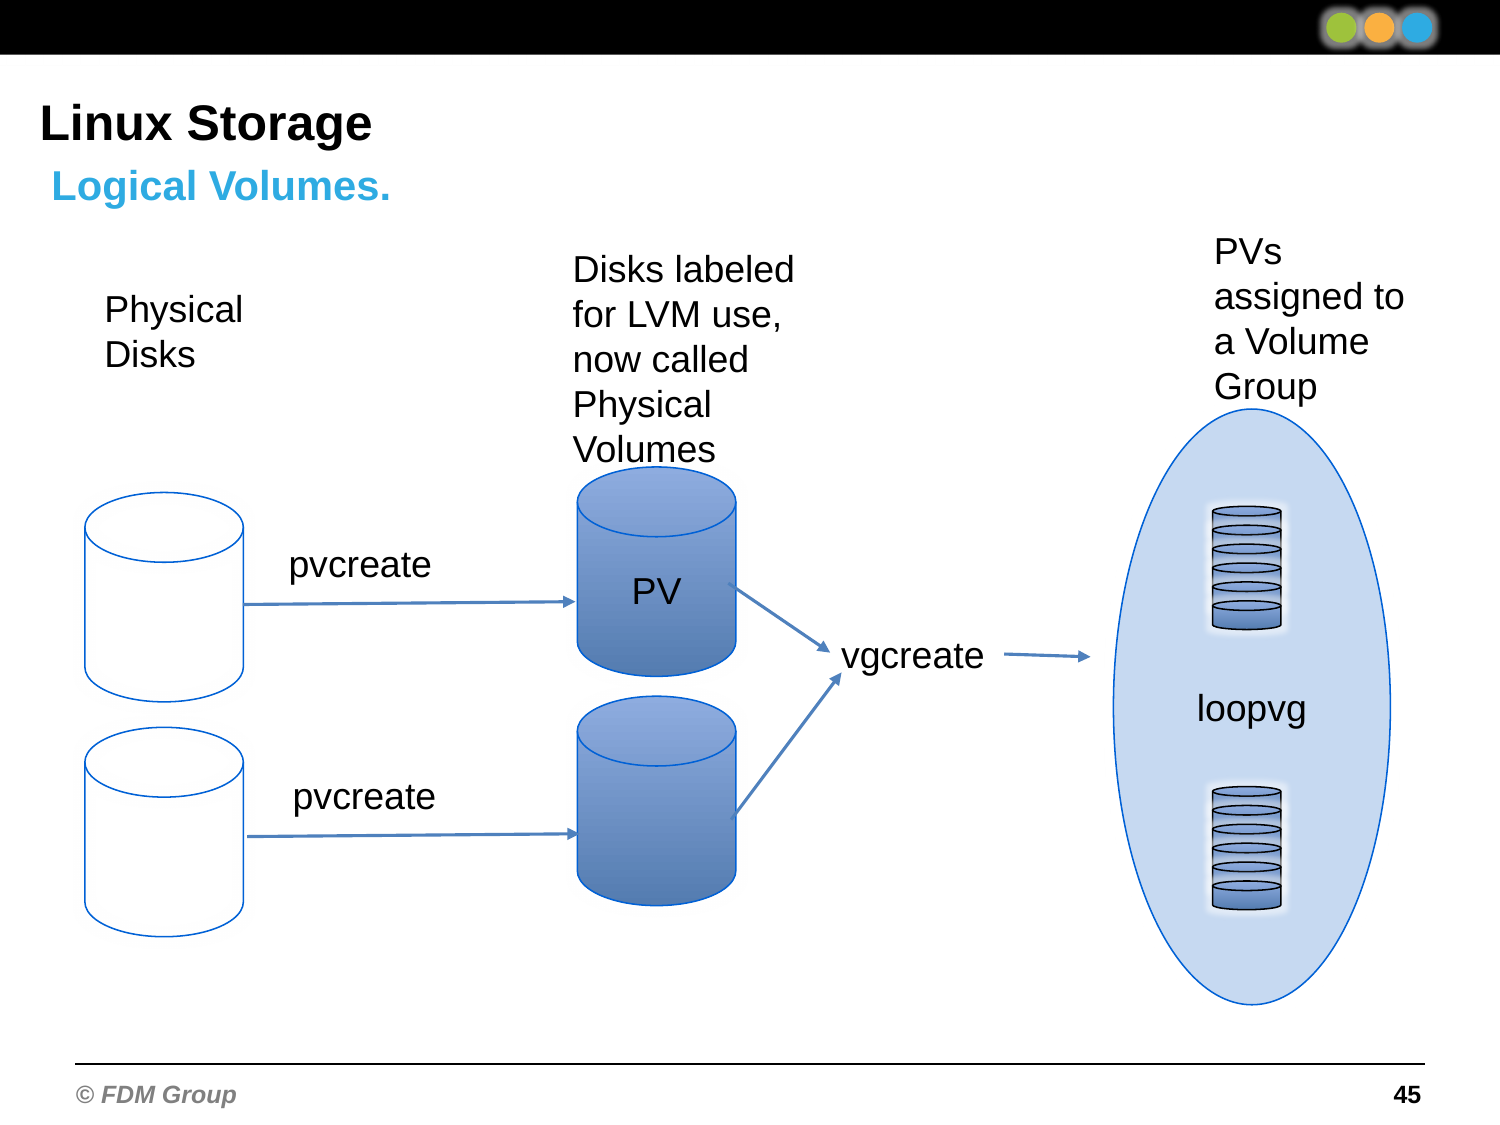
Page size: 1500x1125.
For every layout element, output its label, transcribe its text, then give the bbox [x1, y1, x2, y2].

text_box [1113, 219, 1450, 1005]
list Logical Volumes. [36, 150, 1281, 221]
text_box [246, 833, 580, 837]
text_box vgcreate [838, 623, 1023, 684]
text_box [730, 672, 842, 820]
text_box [728, 582, 831, 653]
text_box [242, 601, 576, 605]
text_box pvcreate [273, 532, 466, 592]
slide_number 45 [1086, 1063, 1437, 1124]
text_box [1003, 653, 1091, 658]
text_box Physical Disks [89, 277, 359, 383]
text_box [557, 237, 827, 906]
text_box [84, 726, 245, 938]
text_box pvcreate [277, 764, 471, 824]
text_box [84, 491, 245, 703]
list Linux Storage [24, 82, 1482, 159]
